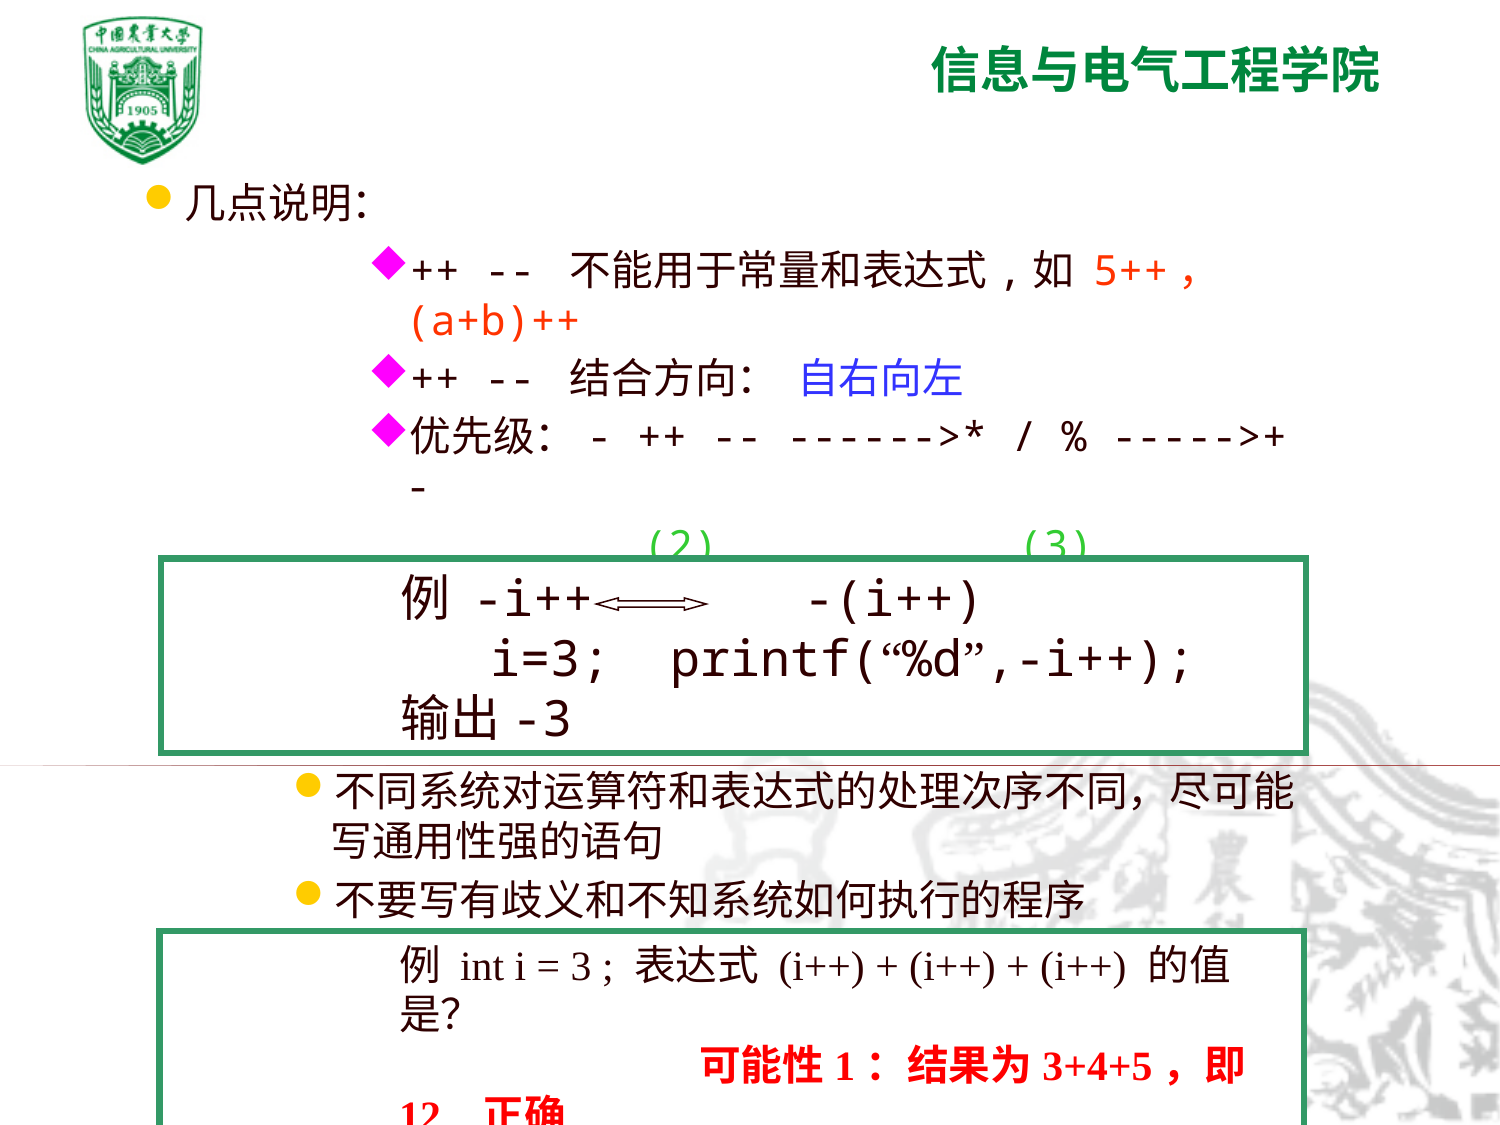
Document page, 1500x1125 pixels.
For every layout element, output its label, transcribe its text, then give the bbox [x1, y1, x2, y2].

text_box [160, 558, 1306, 696]
picture [1305, 766, 1500, 1125]
text_box 有关表达式使用中的问题说明 不同系统对运算符和表达式的处理次序不同，尽可能写通用性强的语句 不要写有歧义和不知系统如何执行的程序 [53, 689, 1327, 941]
text_box ++ -- 不能用于常量和表达式,如 5++，(a+b)++ ++ -- 结合方向： 自右向左 优先级：- ++ -- ------>* / % ----->+ - (2) (3) (4) 该运算符常用于循环语句中，使循环变量加减1 [53, 236, 1327, 542]
picture [595, 397, 1500, 765]
picture [80, 15, 206, 168]
text_box 几点说明： [53, 169, 1327, 236]
text_box 例 int i = 3 ; 表达式 (i++) + (i++) + (i++) 的值是？ 可能性1：结果为3+4+5，即12 正确 可能性2：结果为3+3+3，即 9 [159, 931, 1305, 1125]
